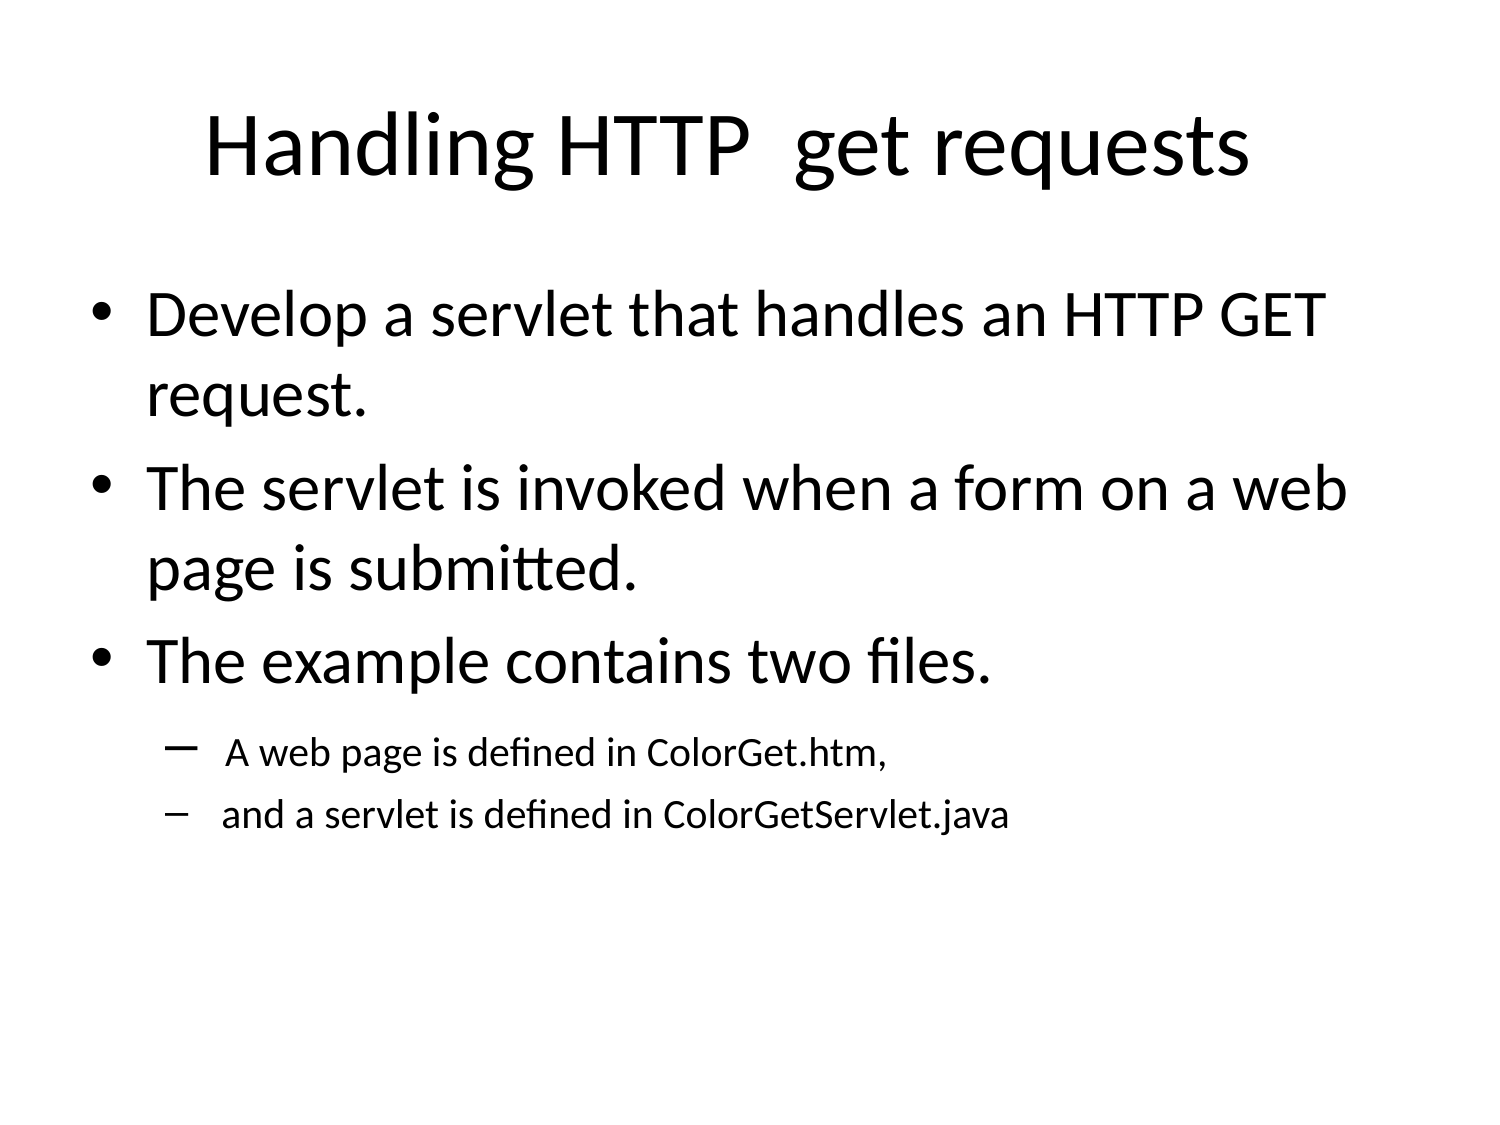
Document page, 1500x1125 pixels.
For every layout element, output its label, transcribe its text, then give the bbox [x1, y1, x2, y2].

list Develop a servlet that handles an HTTP GET request. The servlet is invoked when a form on a web page is submitted. The example contains two files. A web page is defined in ColorGet.htm, and a servlet is defined in ColorGetServlet.java [75, 262, 1425, 1005]
title Handling HTTP get requests [75, 45, 1425, 233]
